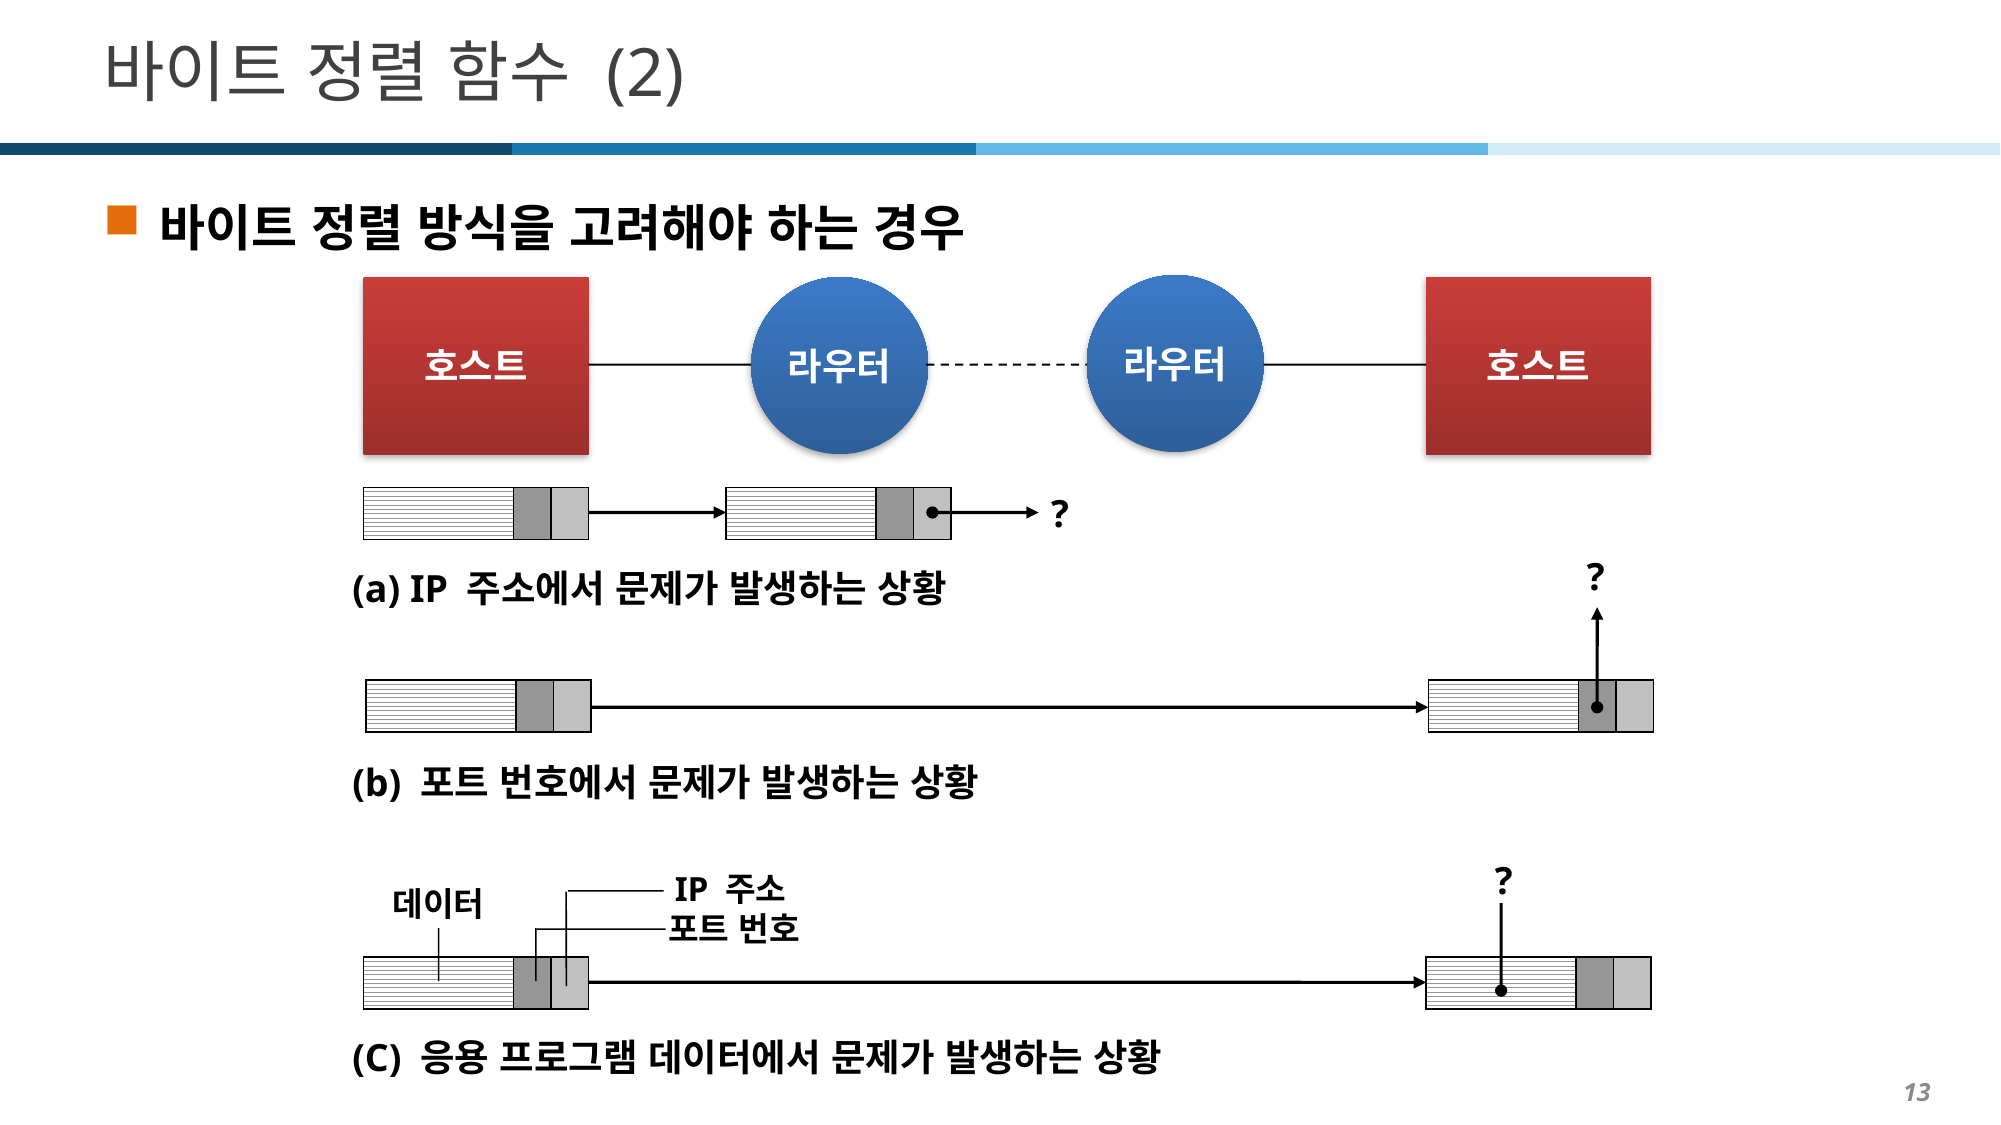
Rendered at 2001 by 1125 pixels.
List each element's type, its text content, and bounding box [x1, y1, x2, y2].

list 바이트 정렬 방식을 고려해야 하는 경우 [88, 176, 1920, 1083]
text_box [337, 274, 1654, 1079]
title 바이트 정렬 함수 (2) [88, 18, 1920, 122]
